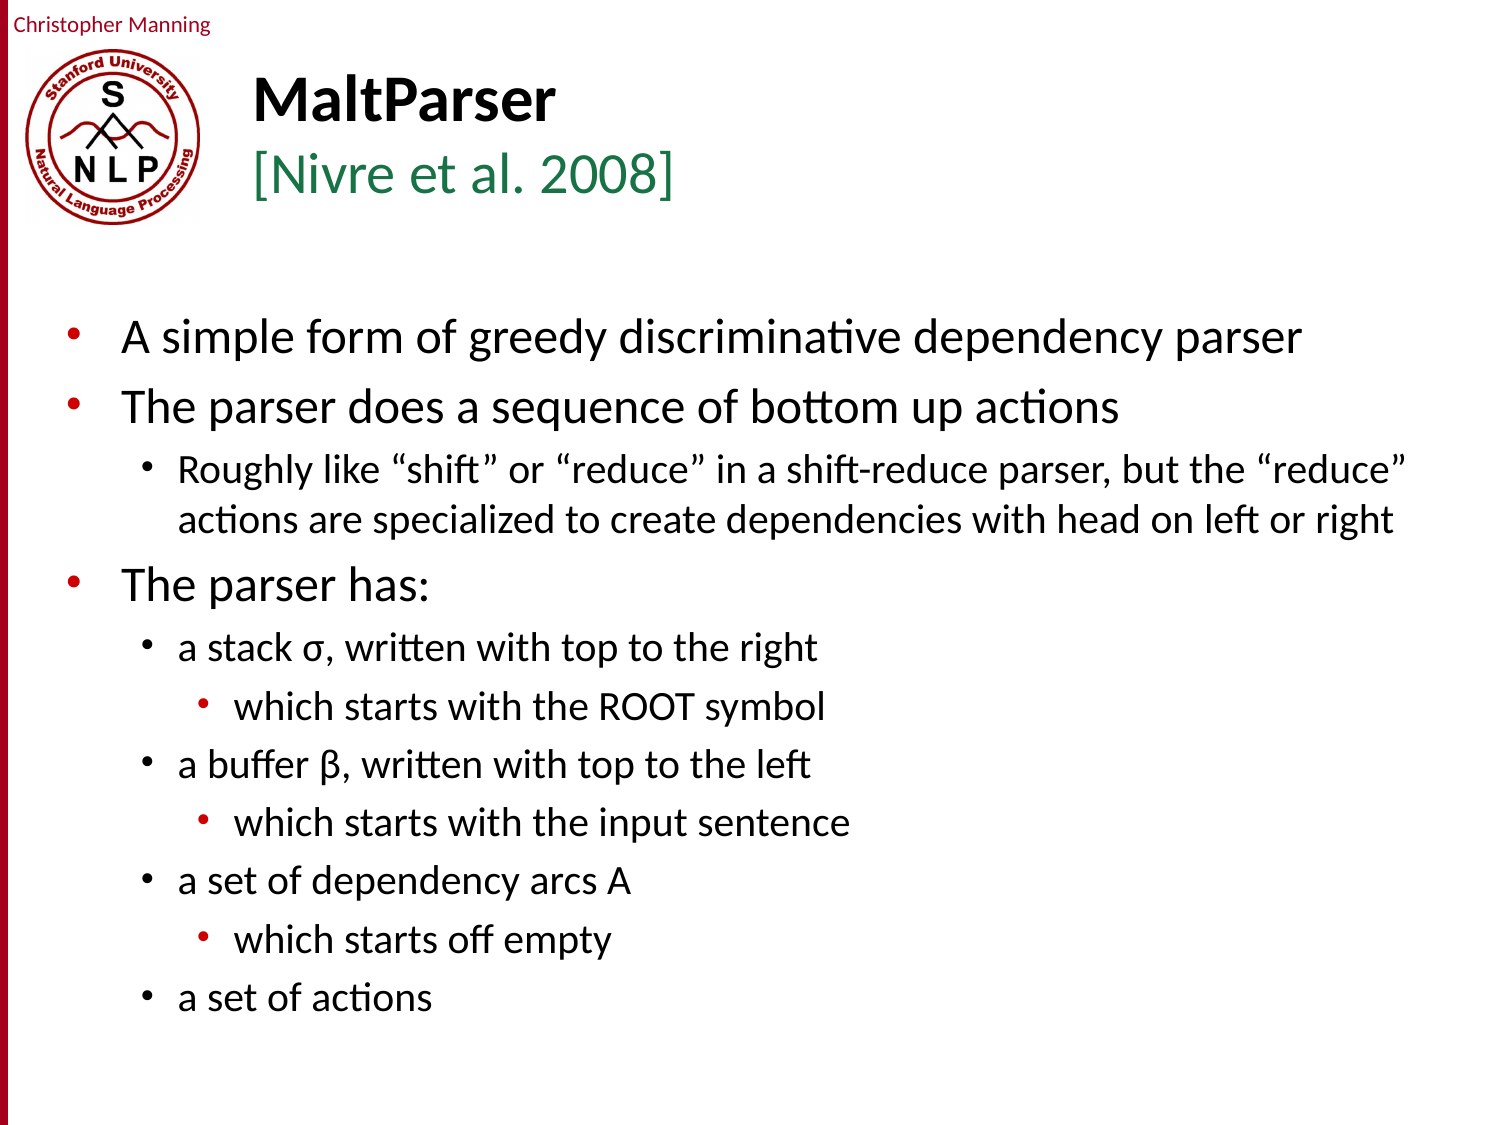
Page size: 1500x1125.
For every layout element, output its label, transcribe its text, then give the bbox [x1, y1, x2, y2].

title MaltParser [Nivre et al. 2008] [237, 50, 1450, 213]
list A simple form of greedy discriminative dependency parser The parser does a sequence of bottom up actions Roughly like “shift” or “reduce” in a shift-reduce parser, but the “reduce” actions are specialized to create dependencies with head on left or right The parser has: a stack σ, written with top to the right which starts with the ROOT symbol a buffer β, written with top to the left which starts with the input sentence a set of dependency arcs A which starts off empty a set of actions [50, 295, 1450, 1025]
picture [25, 49, 200, 225]
